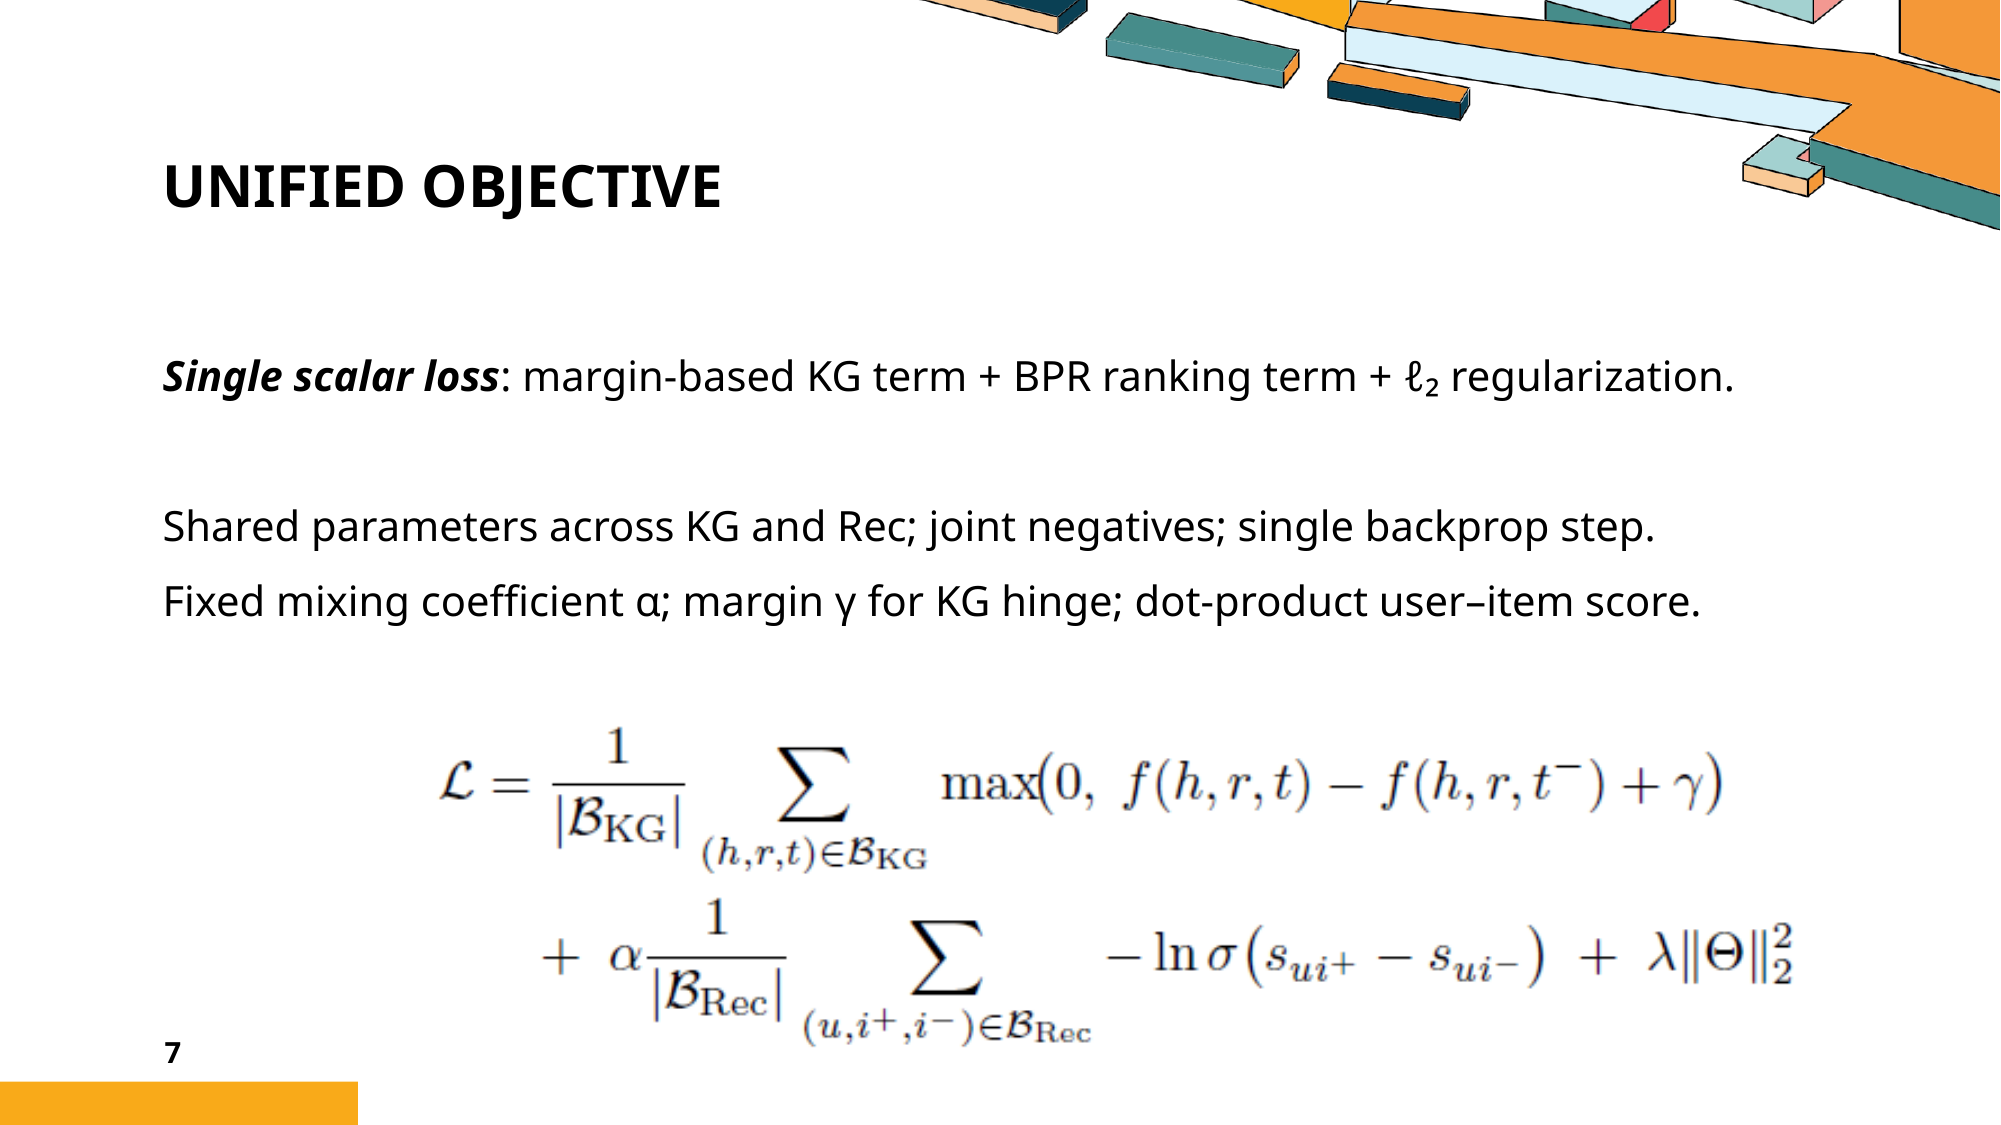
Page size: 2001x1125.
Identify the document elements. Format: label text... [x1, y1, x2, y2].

slide_number 7 [149, 1024, 345, 1085]
picture [357, 676, 2000, 1072]
title Unified Objective [147, 22, 1160, 228]
picture [816, 0, 2000, 236]
list Single scalar loss: margin‑based KG term + BPR ranking term + ℓ₂ regularization. Shared parameters across KG and Rec; joint negatives; single backprop step. Fixed mixing coefficient α; margin γ for KG hinge; dot‑product user–item score. [147, 342, 1823, 664]
